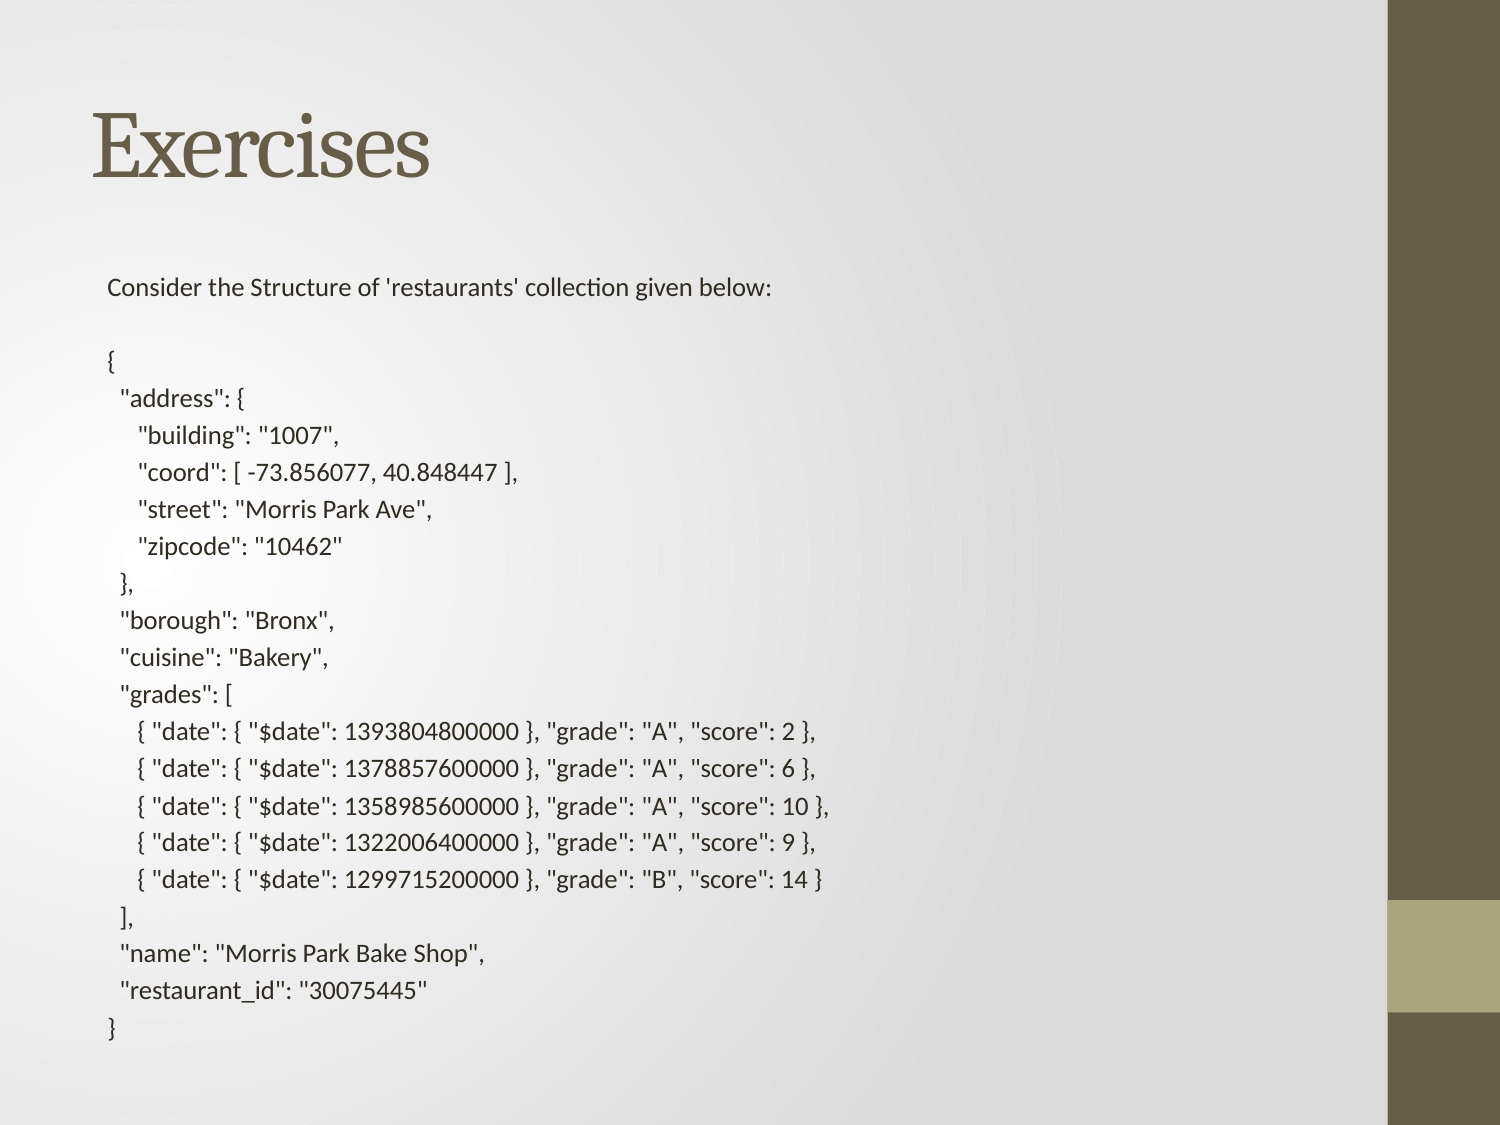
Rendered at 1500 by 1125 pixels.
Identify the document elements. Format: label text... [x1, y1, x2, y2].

list Consider the Structure of 'restaurants' collection given below: { "address": { "building": "1007", "coord": [ -73.856077, 40.848447 ], "street": "Morris Park Ave", "zipcode": "10462" }, "borough": "Bronx", "cuisine": "Bakery", "grades": [ { "date": { "$date": 1393804800000 }, "grade": "A", "score": 2 }, { "date": { "$date": 1378857600000 }, "grade": "A", "score": 6 }, { "date": { "$date": 1358985600000 }, "grade": "A", "score": 10 }, { "date": { "$date": 1322006400000 }, "grade": "A", "score": 9 }, { "date": { "$date": 1299715200000 }, "grade": "B", "score": 14 } ], "name": "Morris Park Bake Shop", "restaurant_id": "30075445" } [75, 262, 1325, 1050]
title Exercises [75, 45, 1325, 233]
